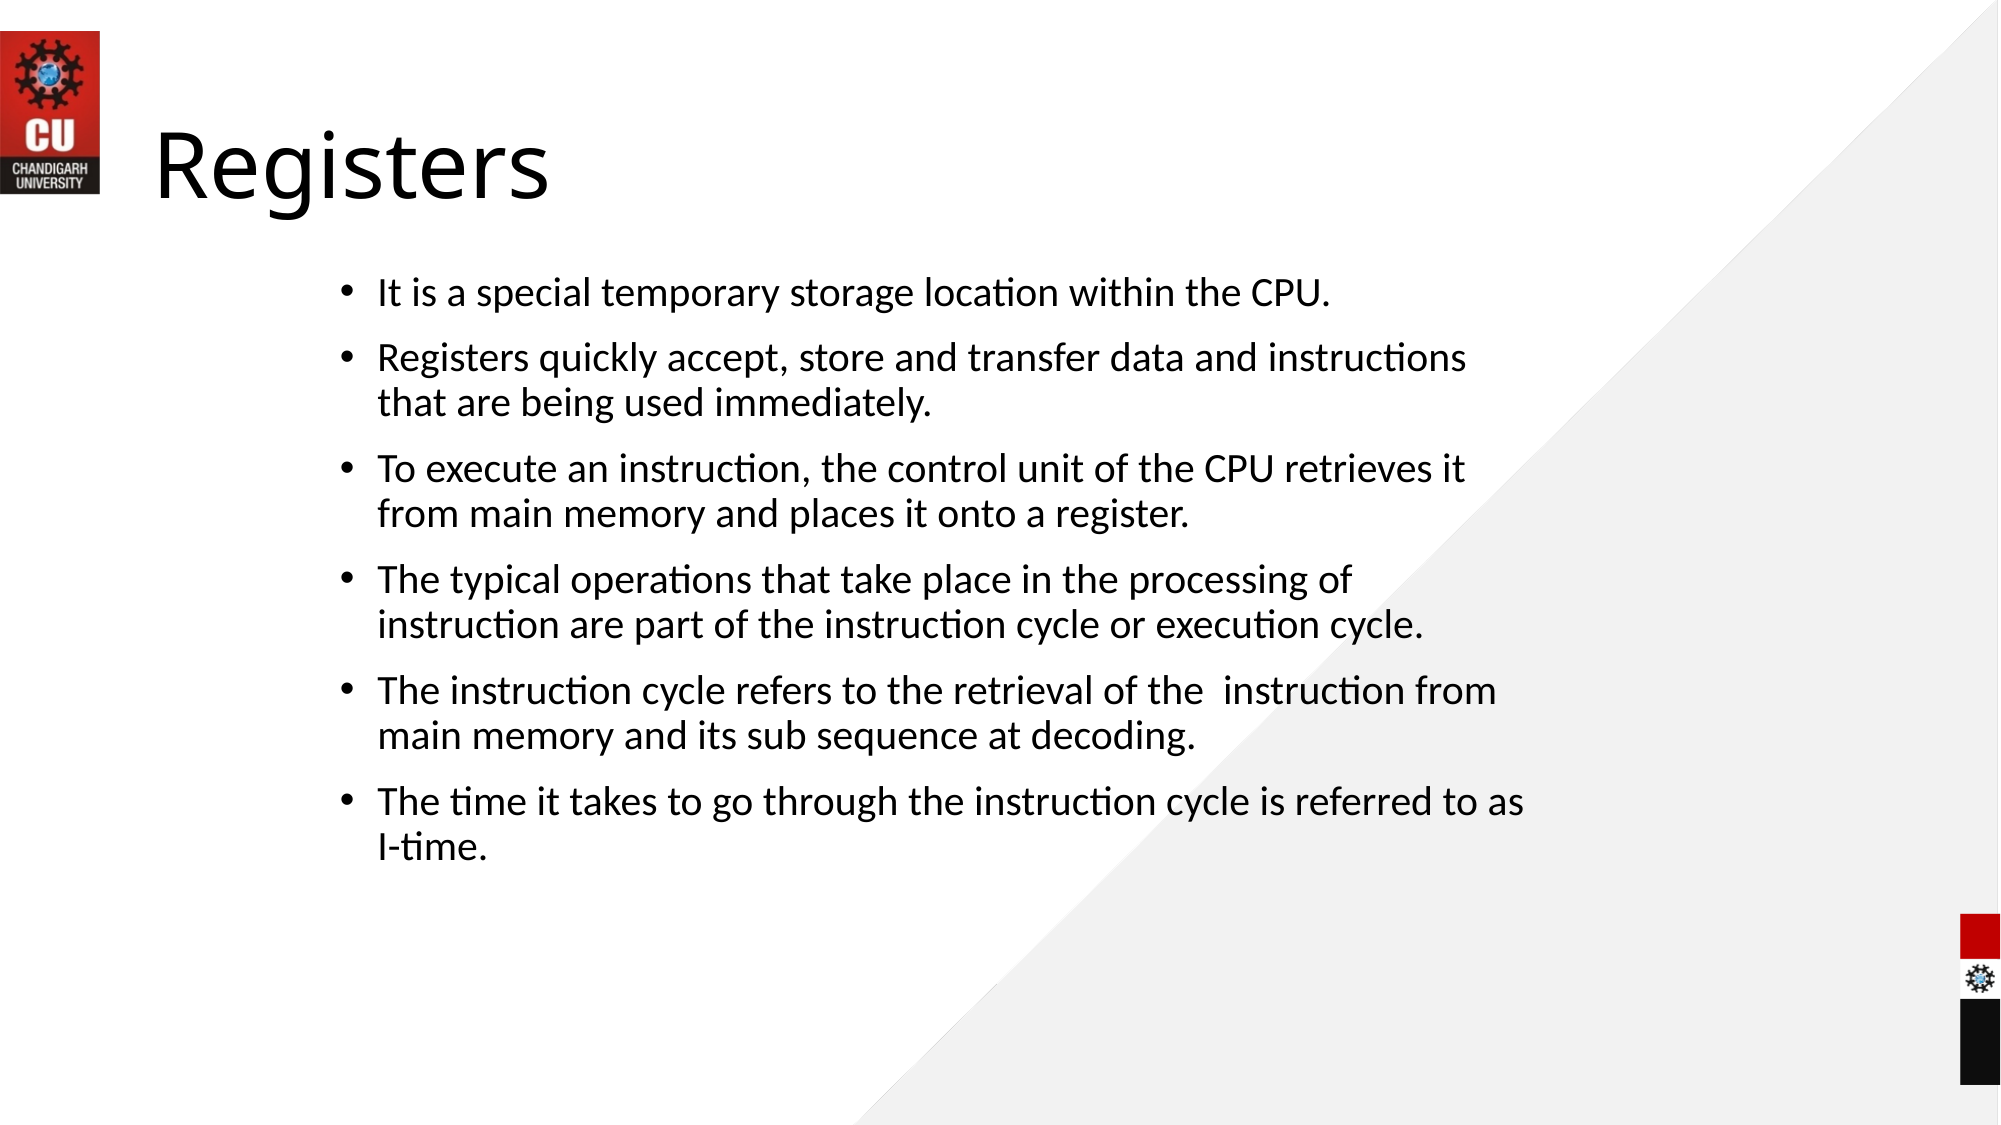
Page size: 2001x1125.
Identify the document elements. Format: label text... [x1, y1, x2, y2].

title Registers [137, 59, 1863, 278]
list It is a special temporary storage location within the CPU. Registers quickly accept, store and transfer data and instructions that are being used immediately. To execute an instruction, the control unit of the CPU retrieves it from main memory and places it onto a register. The typical operations that take place in the processing of instruction are part of the instruction cycle or execution cycle. The instruction cycle refers to the retrieval of the instruction from main memory and its sub sequence at decoding. The time it takes to go through the instruction cycle is referred to as I-time. [324, 262, 1550, 1062]
picture [0, 0, 2001, 1125]
